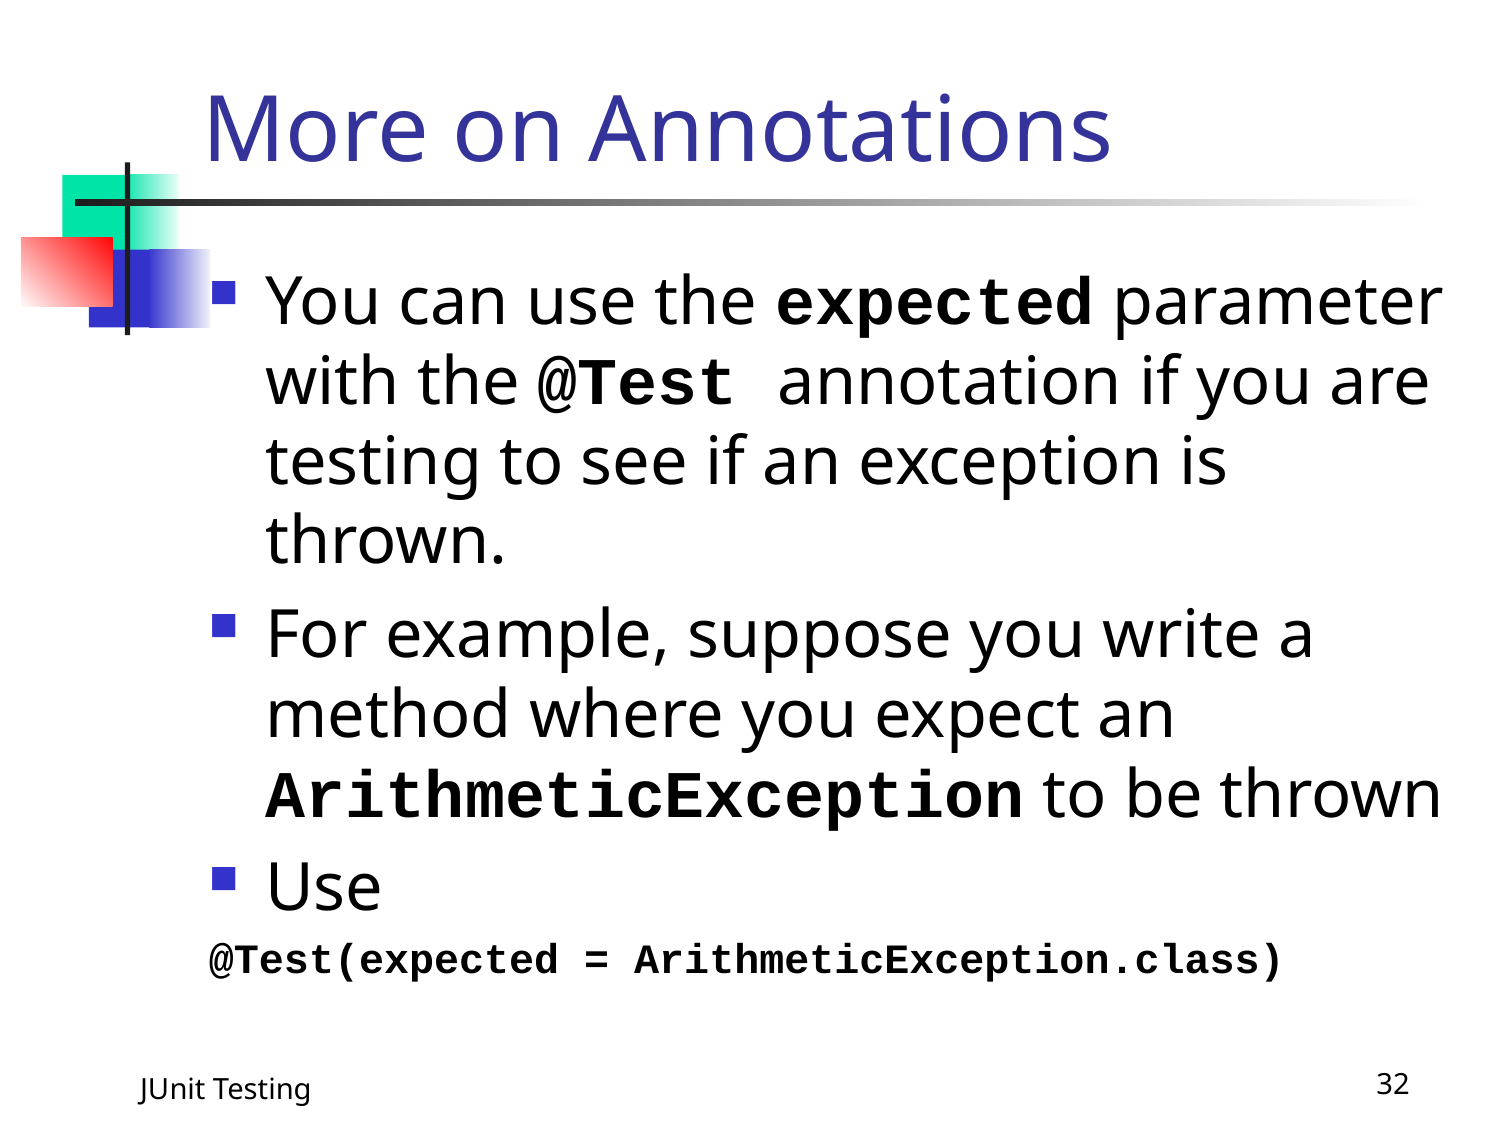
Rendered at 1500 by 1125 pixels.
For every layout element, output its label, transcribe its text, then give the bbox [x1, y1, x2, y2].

list You can use the expected parameter with the @Test annotation if you are testing to see if an exception is thrown. For example, suppose you write a method where you expect an ArithmeticException to be thrown Use @Test(expected = ArithmeticException.class) [193, 249, 1470, 1007]
slide_number 32 [1112, 1037, 1426, 1113]
footer JUnit Testing [124, 1037, 601, 1113]
title More on Annotations [187, 0, 1467, 188]
